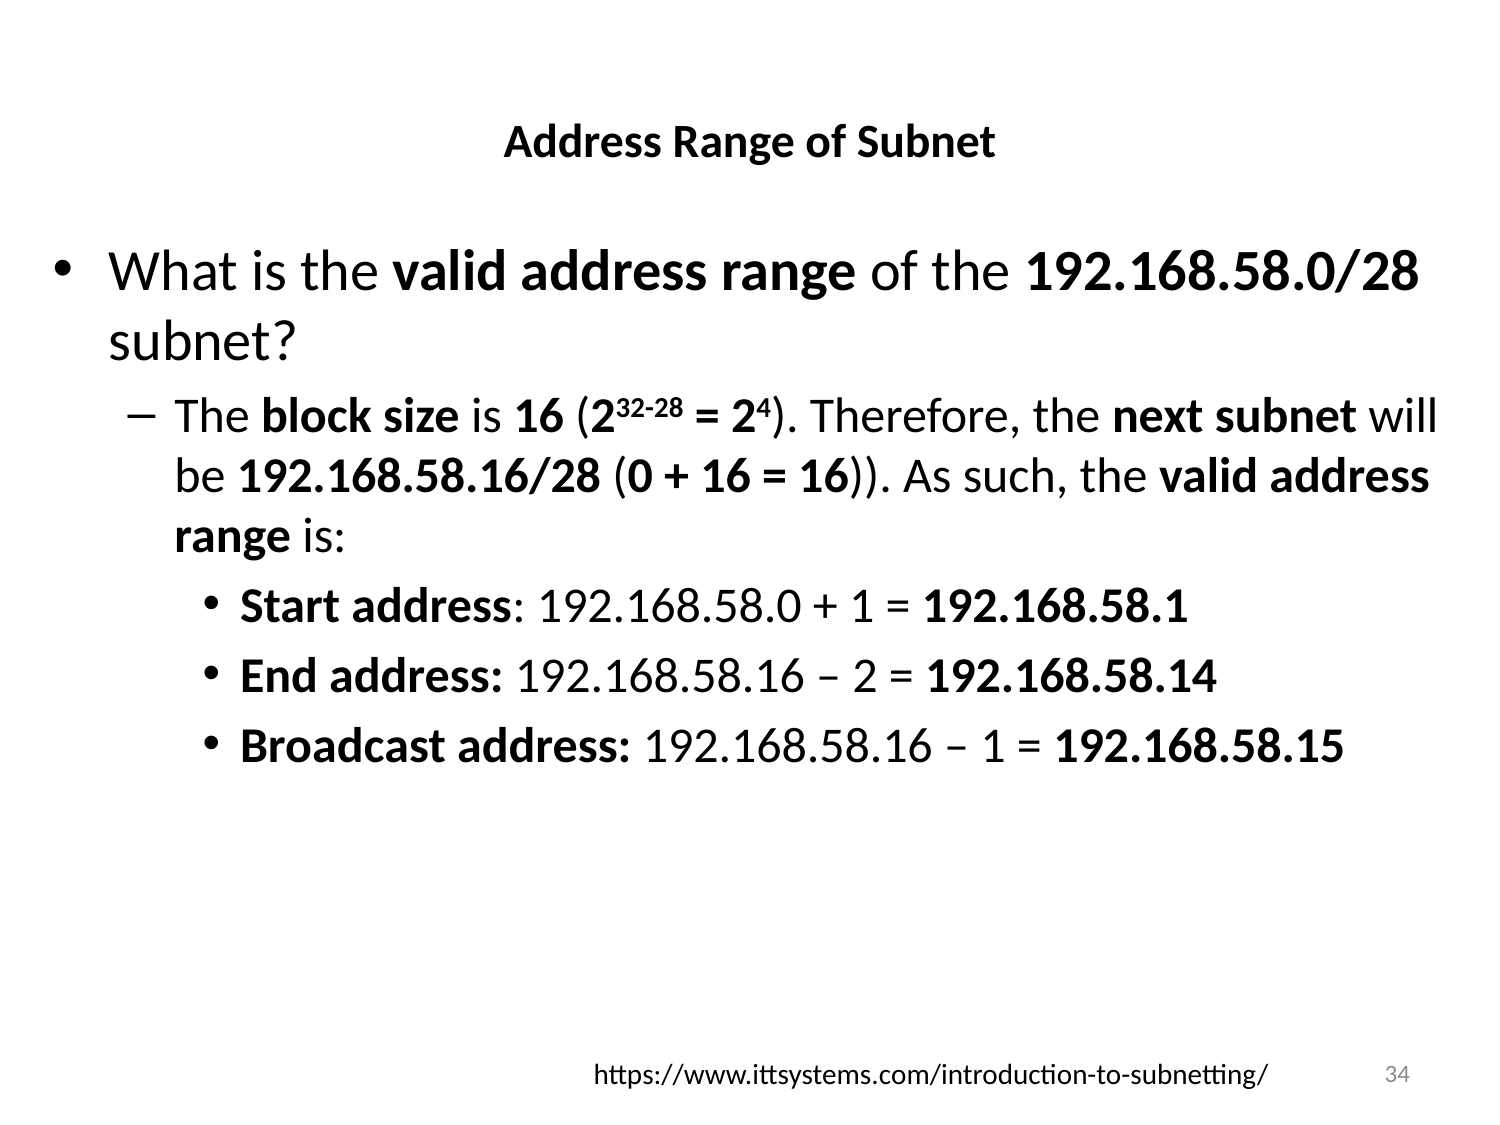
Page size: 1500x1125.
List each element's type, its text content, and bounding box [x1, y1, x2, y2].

footer https://www.ittsystems.com/introduction-to-subnetting/ [512, 1042, 1350, 1103]
title Address Range of Subnet [75, 45, 1425, 224]
list What is the valid address range of the 192.168.58.0/28 subnet? The block size is 16 (232-28 = 24). Therefore, the next subnet will be 192.168.58.16/28 (0 + 16 = 16)). As such, the valid address range is: Start address: 192.168.58.0 + 1 = 192.168.58.1 End address: 192.168.58.16 – 2 = 192.168.58.14 Broadcast address: 192.168.58.16 – 1 = 192.168.58.15 [37, 224, 1463, 1005]
slide_number 34 [1350, 1042, 1425, 1103]
